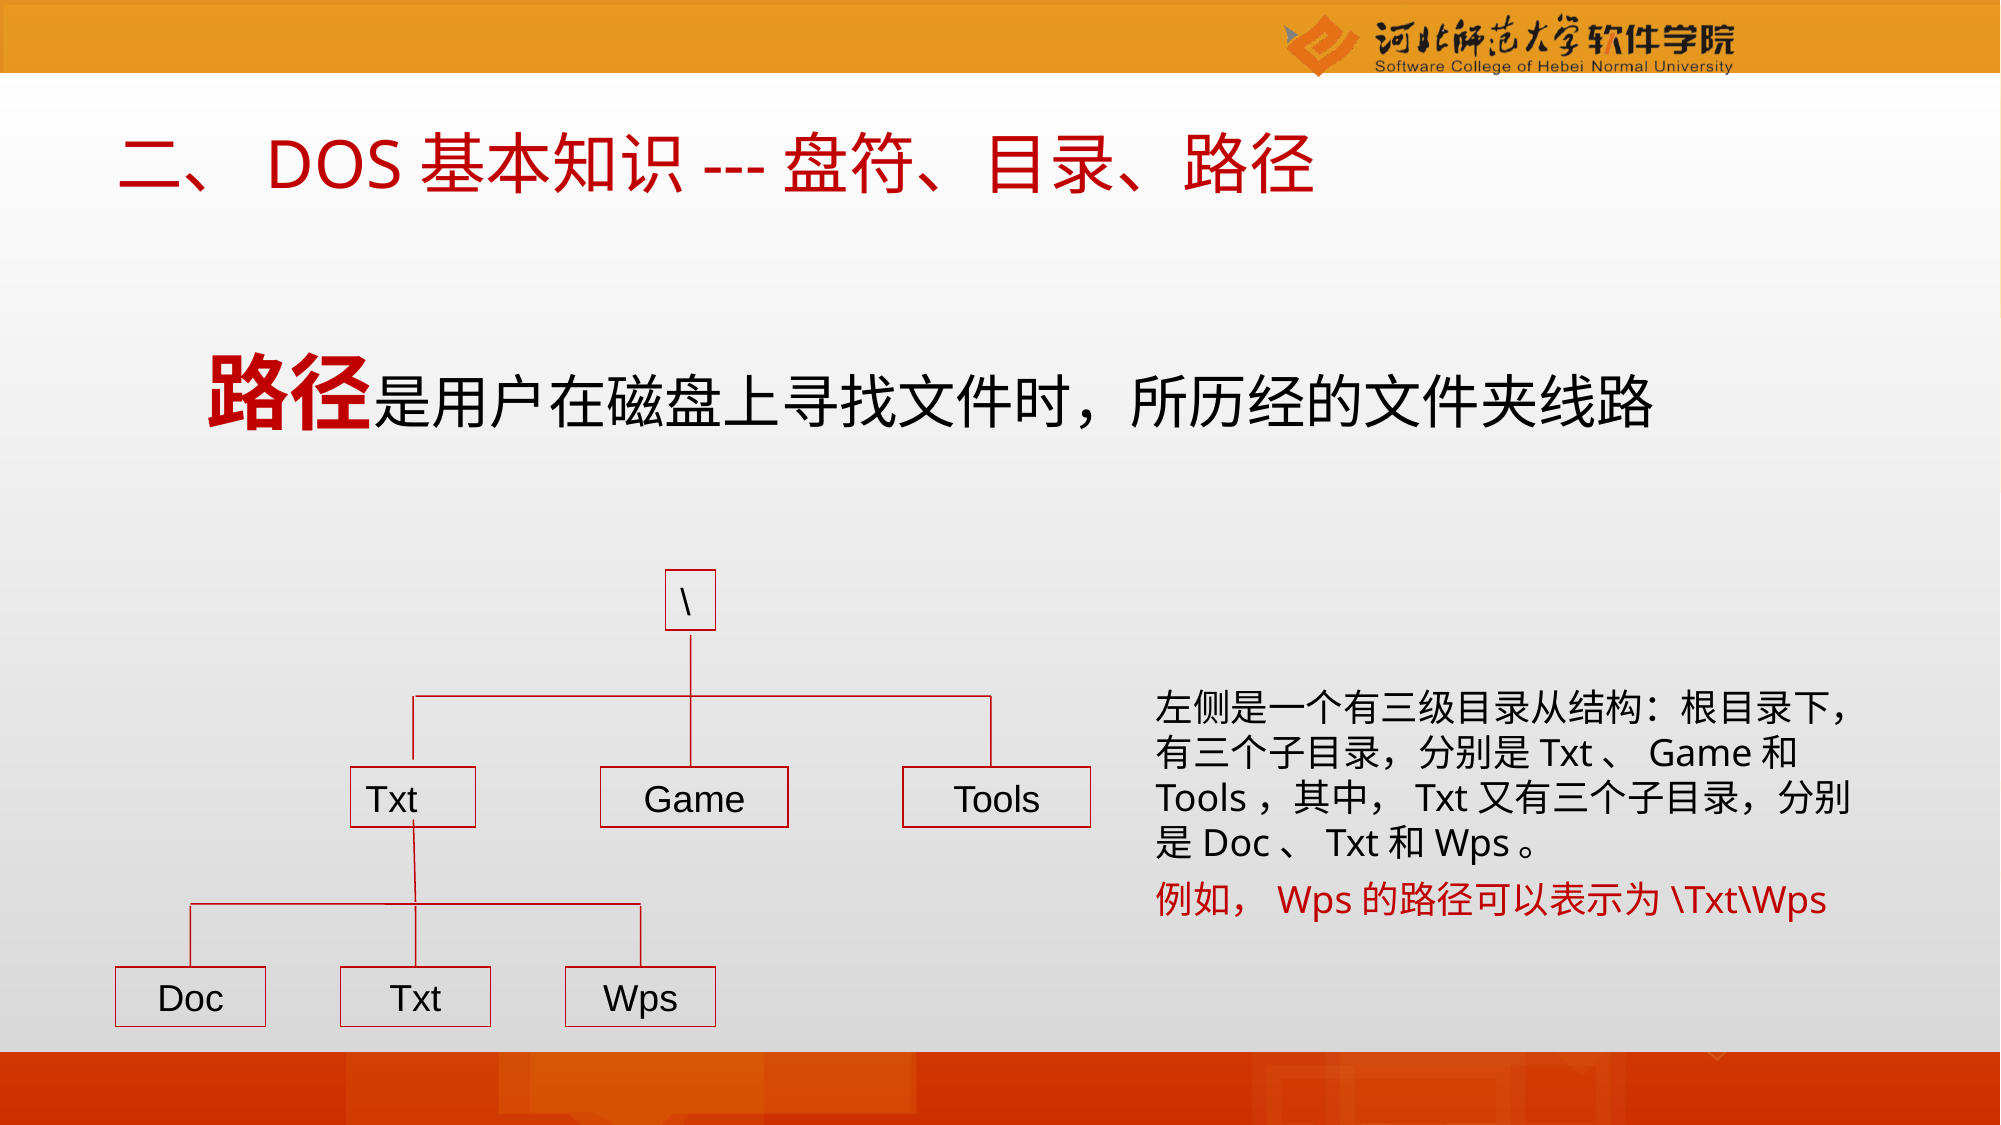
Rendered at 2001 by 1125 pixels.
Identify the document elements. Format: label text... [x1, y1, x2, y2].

text_box 左侧是一个有三级目录从结构：根目录下，有三个子目录，分别是Txt、Game和Tools，其中，Txt又有三个子目录，分别是Doc、Txt和Wps。 例如，Wps的路径可以表示为\Txt\Wps [1140, 676, 1902, 929]
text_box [115, 570, 1091, 1017]
text_box 路径是用户在磁盘上寻找文件时，所历经的文件夹线路 [192, 332, 1670, 448]
text_box [0, 73, 2000, 1052]
text_box 二、DOS基本知识---盘符、目录、路径 [100, 84, 1426, 210]
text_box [1278, 4, 1750, 79]
